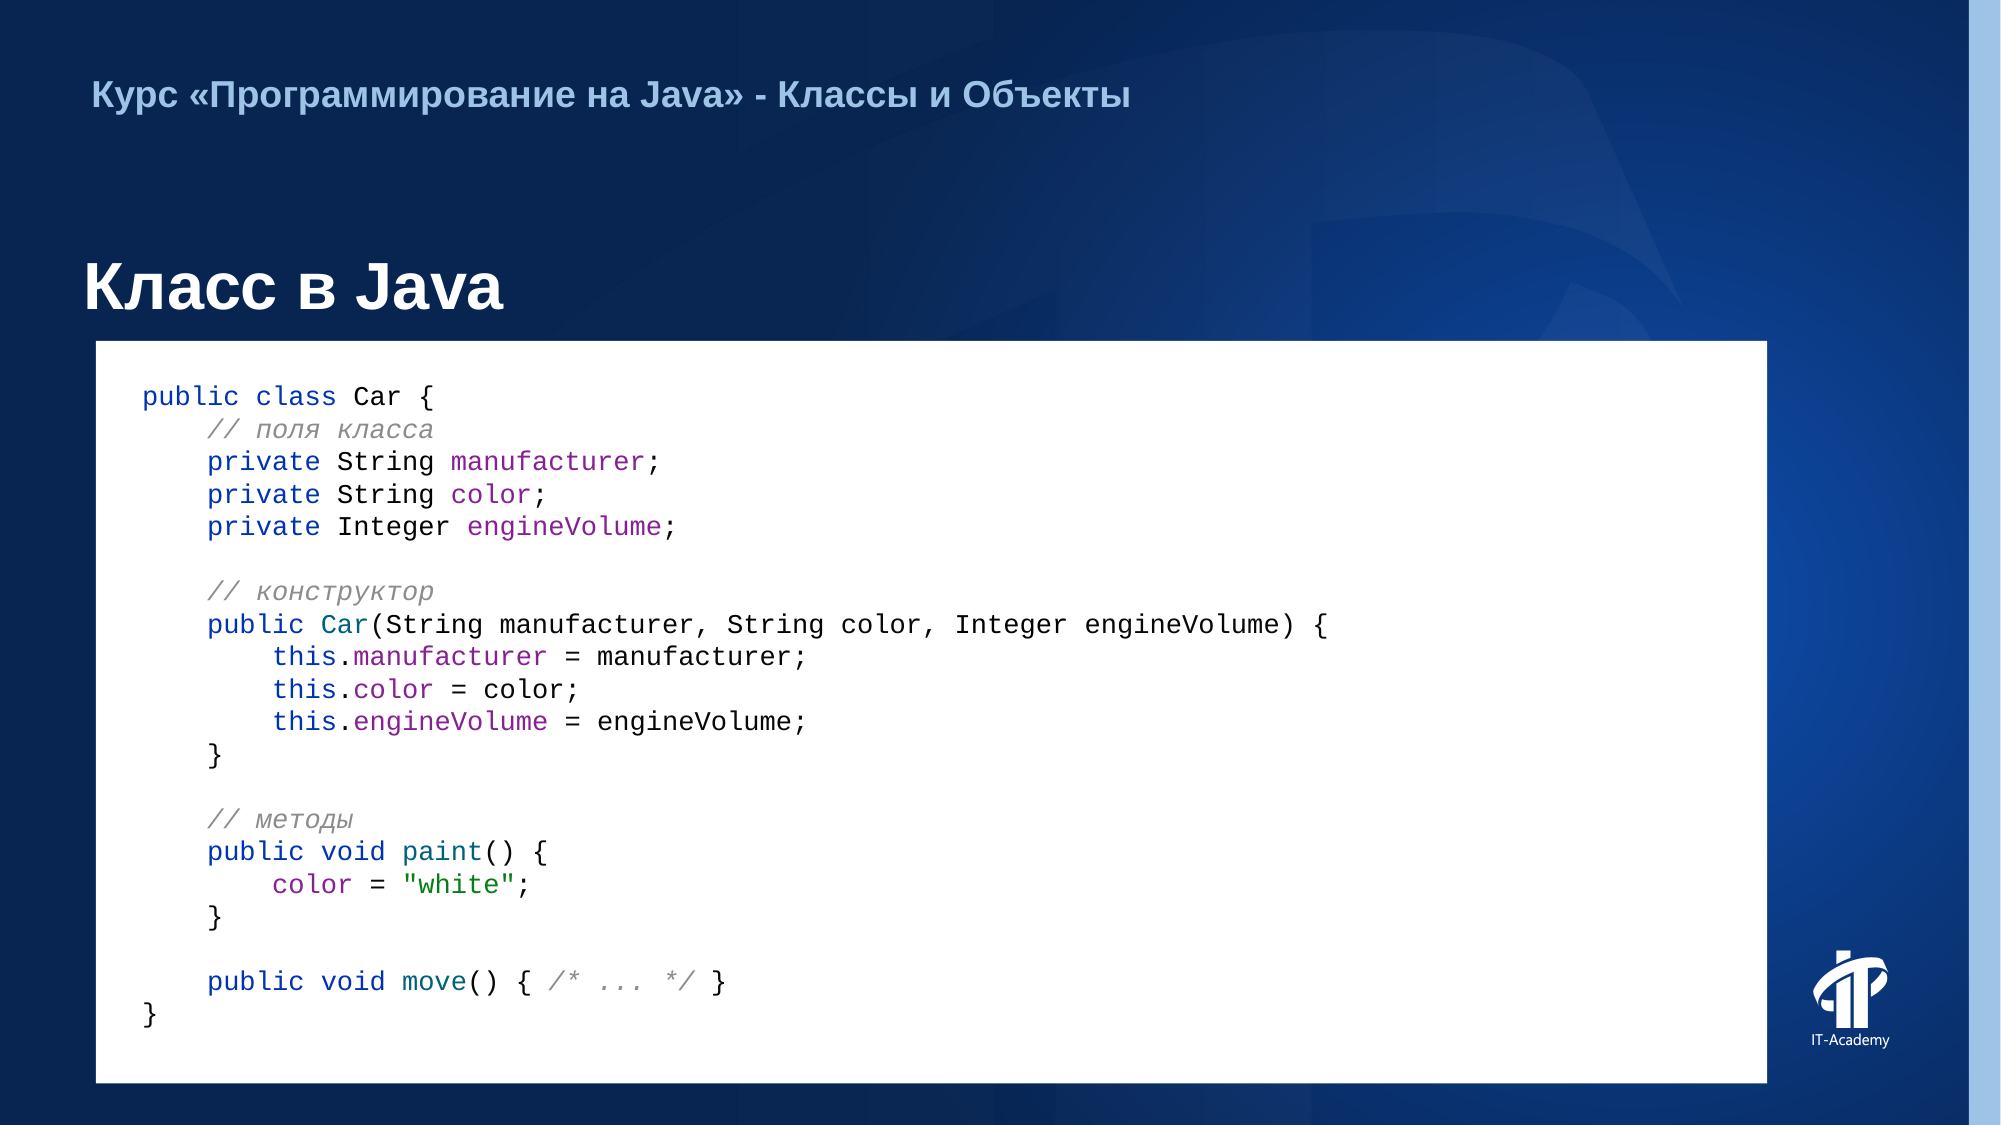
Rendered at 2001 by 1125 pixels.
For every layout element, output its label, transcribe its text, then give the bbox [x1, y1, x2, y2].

title Класс в Java [76, 235, 1068, 342]
text_box public class Car { // поля класса private String manufacturer; private String color; private Integer engineVolume; // конструктор public Car(String manufacturer, String color, Integer engineVolume) { this.manufacturer = manufacturer; this.color = color; this.engineVolume = engineVolume; } // методы public void paint() { color = "white"; } public void move() { /* ... */ } } [134, 371, 1593, 1036]
text_box Курс «Программирование на Java» - Классы и Объекты [83, 62, 1542, 123]
text_box [1968, 0, 2000, 1125]
picture [0, 0, 1968, 1125]
text_box [95, 340, 1768, 1084]
